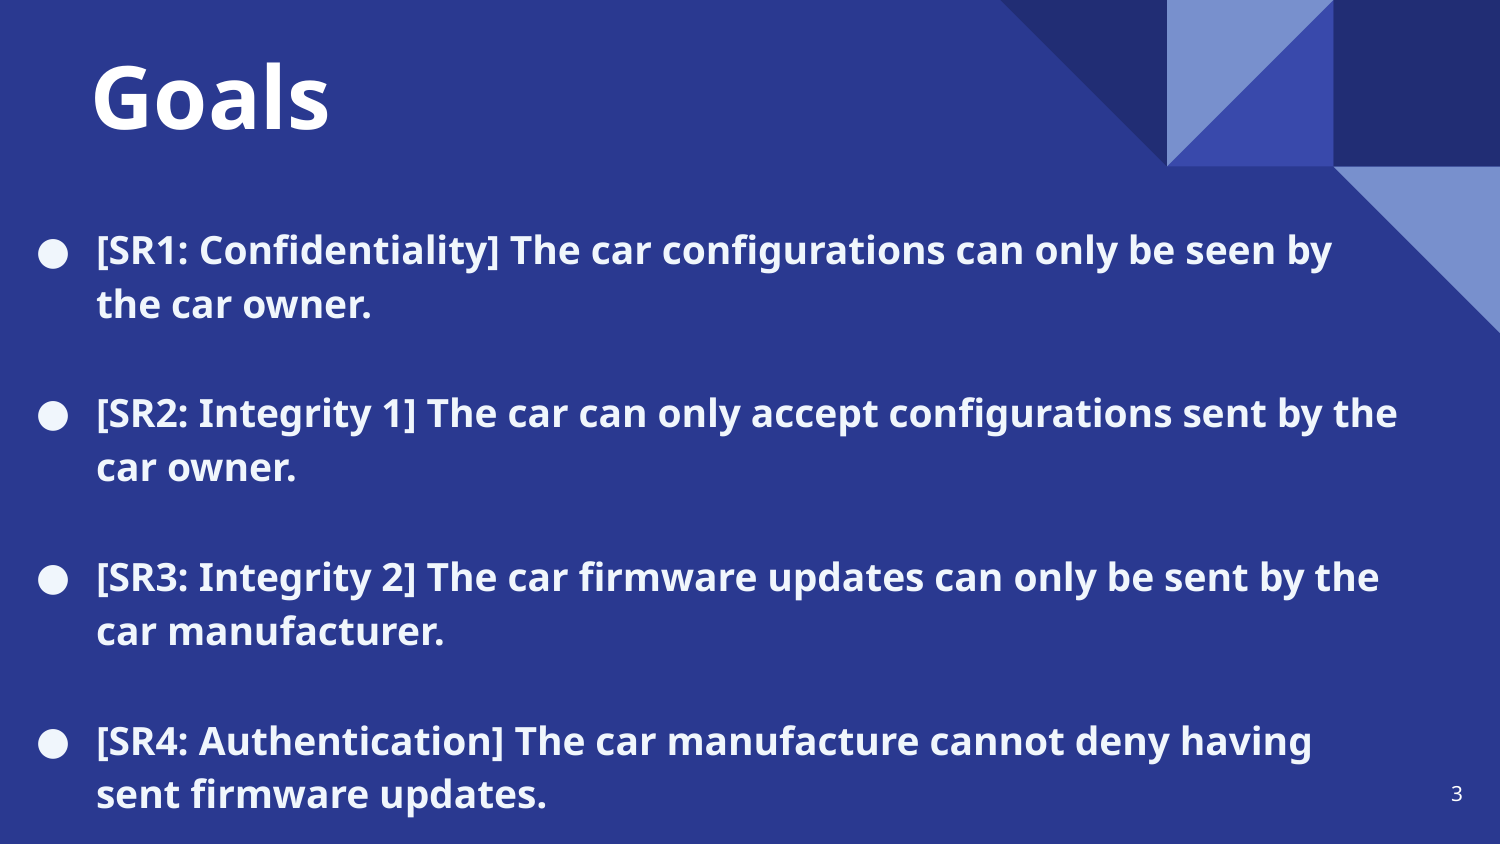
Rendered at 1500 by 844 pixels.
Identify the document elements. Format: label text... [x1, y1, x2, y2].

slide_number ‹#› [1387, 762, 1478, 828]
subtitle [SR1: Confidentiality] The car configurations can only be seen by the car owner. [SR2: Integrity 1] The car can only accept configurations sent by the car owner. [SR3: Integrity 2] The car firmware updates can only be sent by the car manufacturer. [SR4: Authentication] The car manufacture cannot deny having sent firmware updates. [0, 204, 1418, 840]
title Goals [75, 24, 1425, 162]
